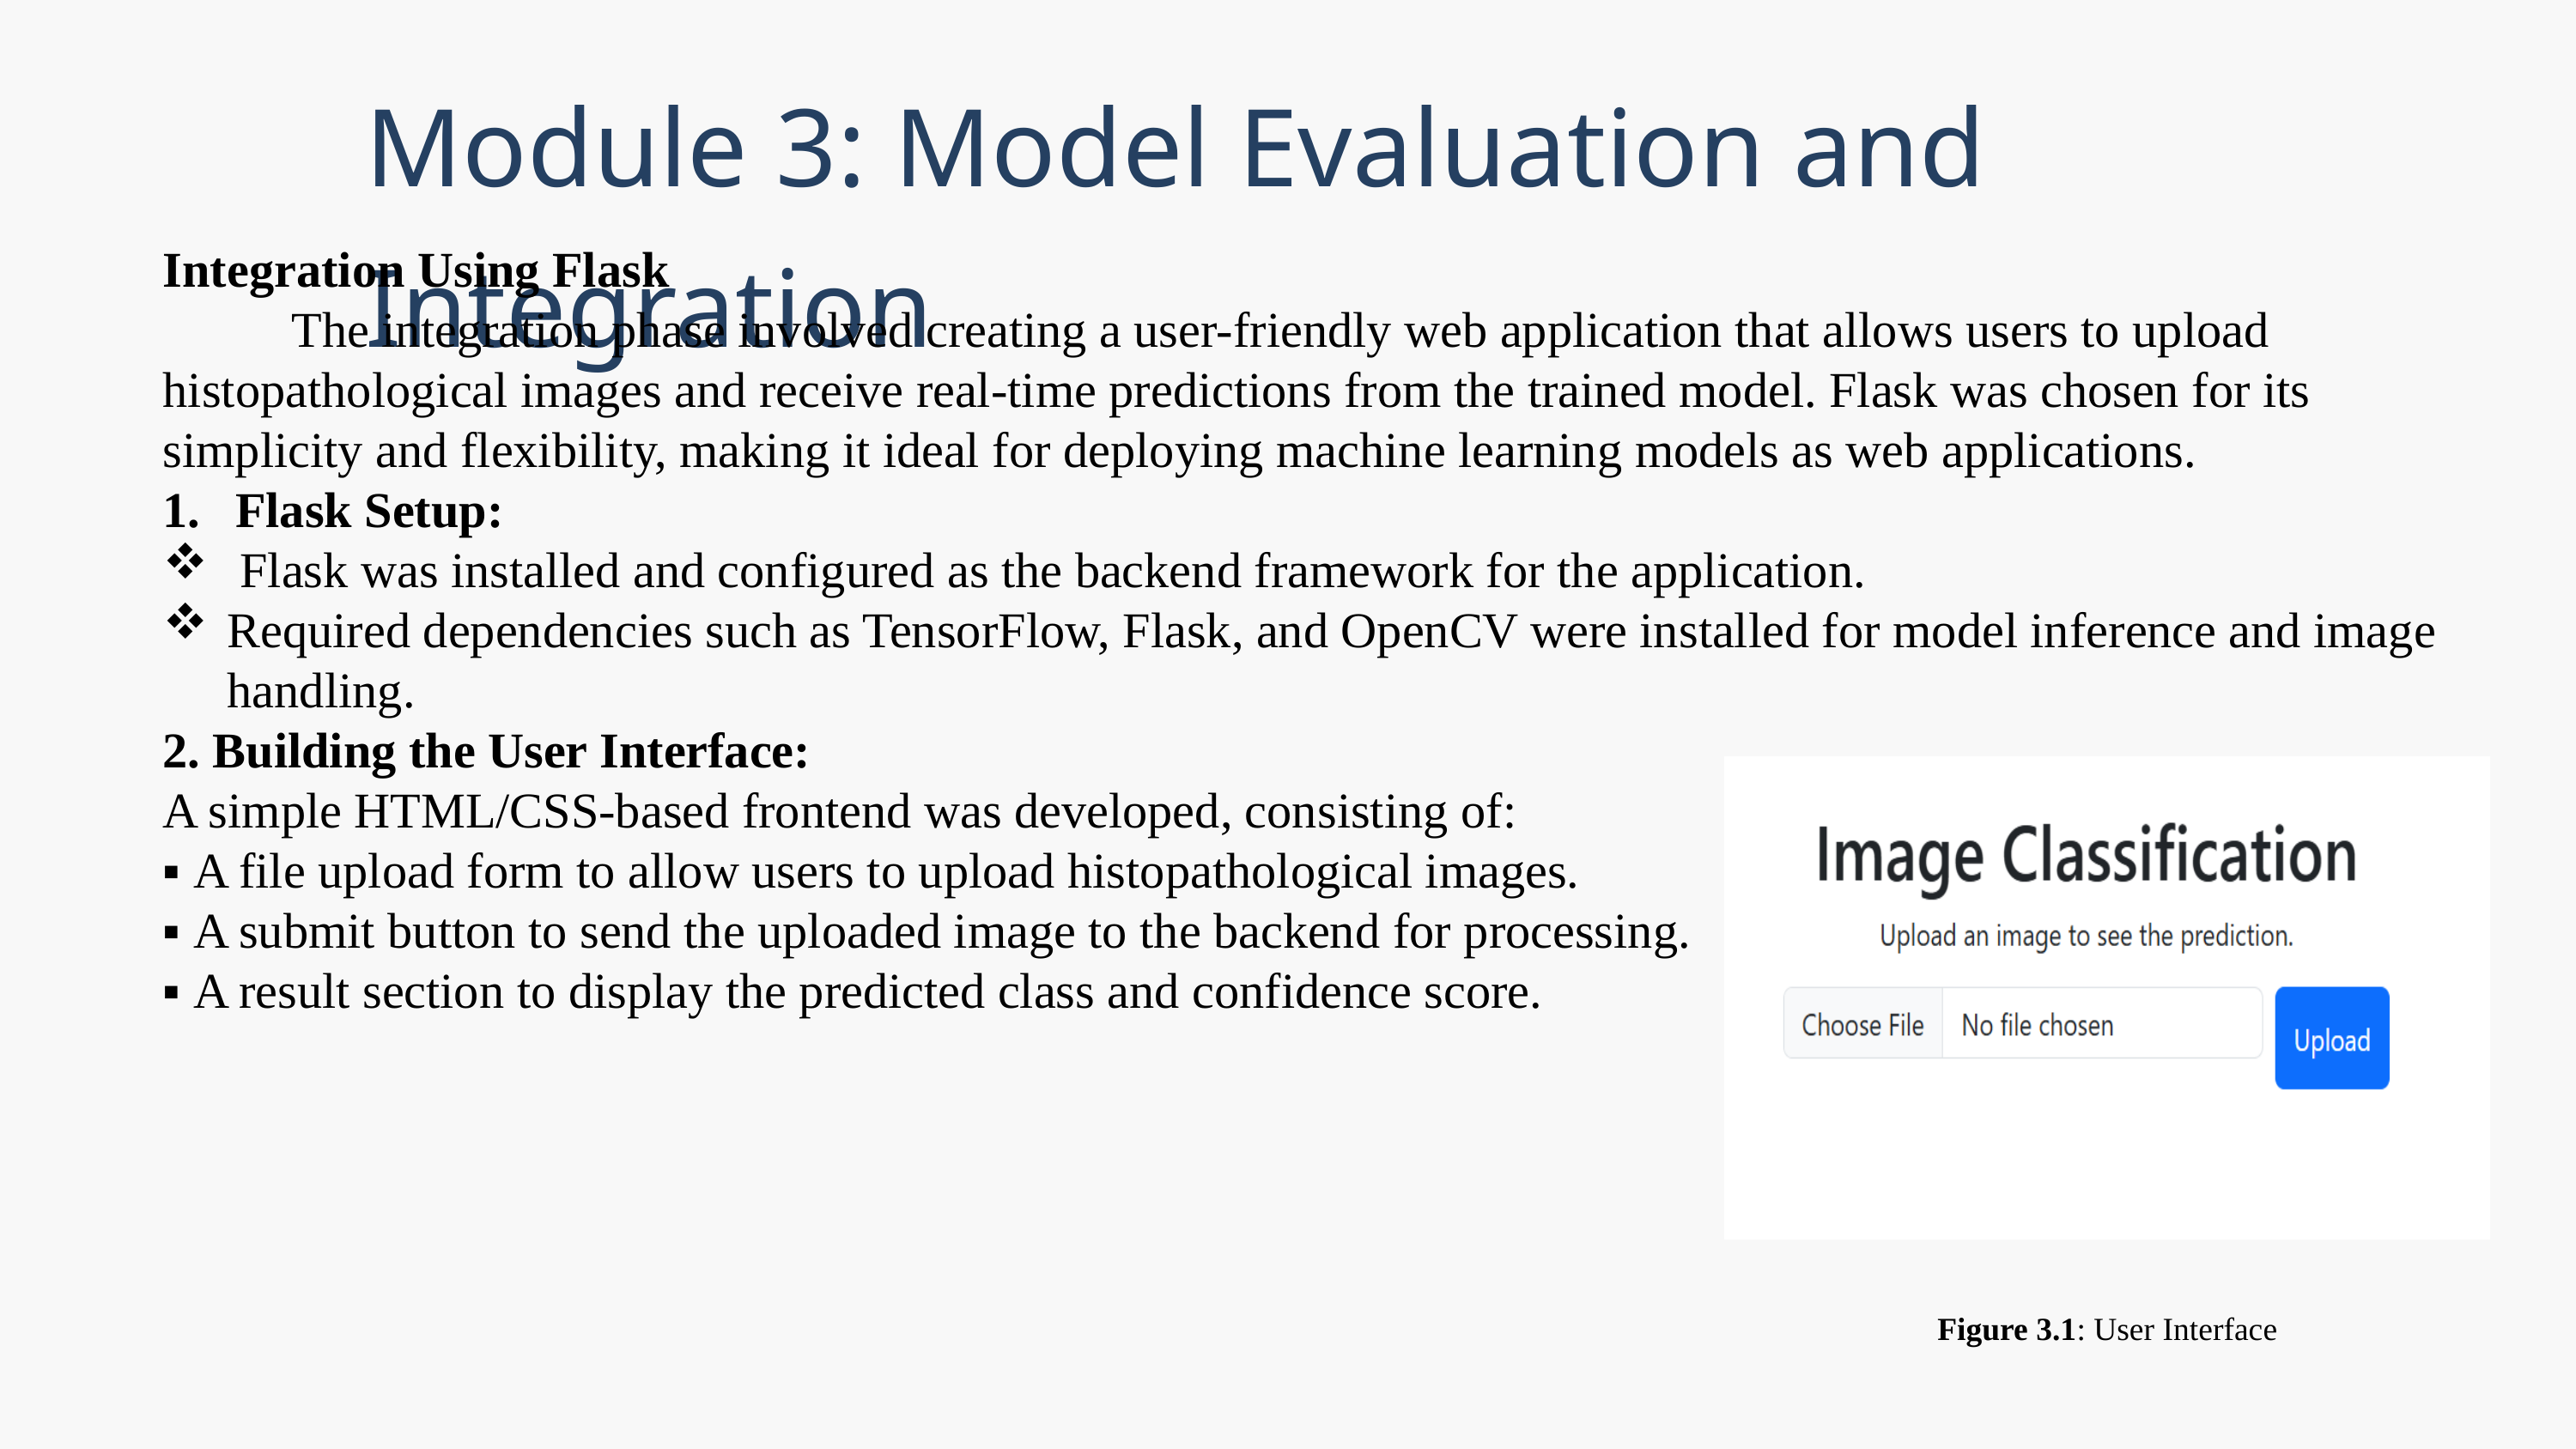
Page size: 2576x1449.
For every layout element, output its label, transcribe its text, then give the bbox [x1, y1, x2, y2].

text_box Module 3: Model Evaluation and Integration [364, 48, 2174, 230]
text_box Integration Using Flask The integration phase involved creating a user-friendly web application that allows users to upload histopathological images and receive real-time predictions from the trained model. Flask was chosen for its simplicity and flexibility, making it ideal for deploying machine learning models as web applications. Flask Setup: Flask was installed and configured as the backend framework for the application. Required dependencies such as TensorFlow, Flask, and OpenCV were installed for model inference and image handling. 2. Building the User Interface: A simple HTML/CSS-based frontend was developed, consisting of: ▪ A file upload form to allow users to upload histopathological images. ▪ A submit button to send the uploaded image to the backend for processing. ▪ A result section to display the predicted class and confidence score. [149, 230, 2490, 1025]
text_box Figure 3.1: User Interface [1805, 1282, 2410, 1353]
picture [1724, 756, 2491, 1240]
